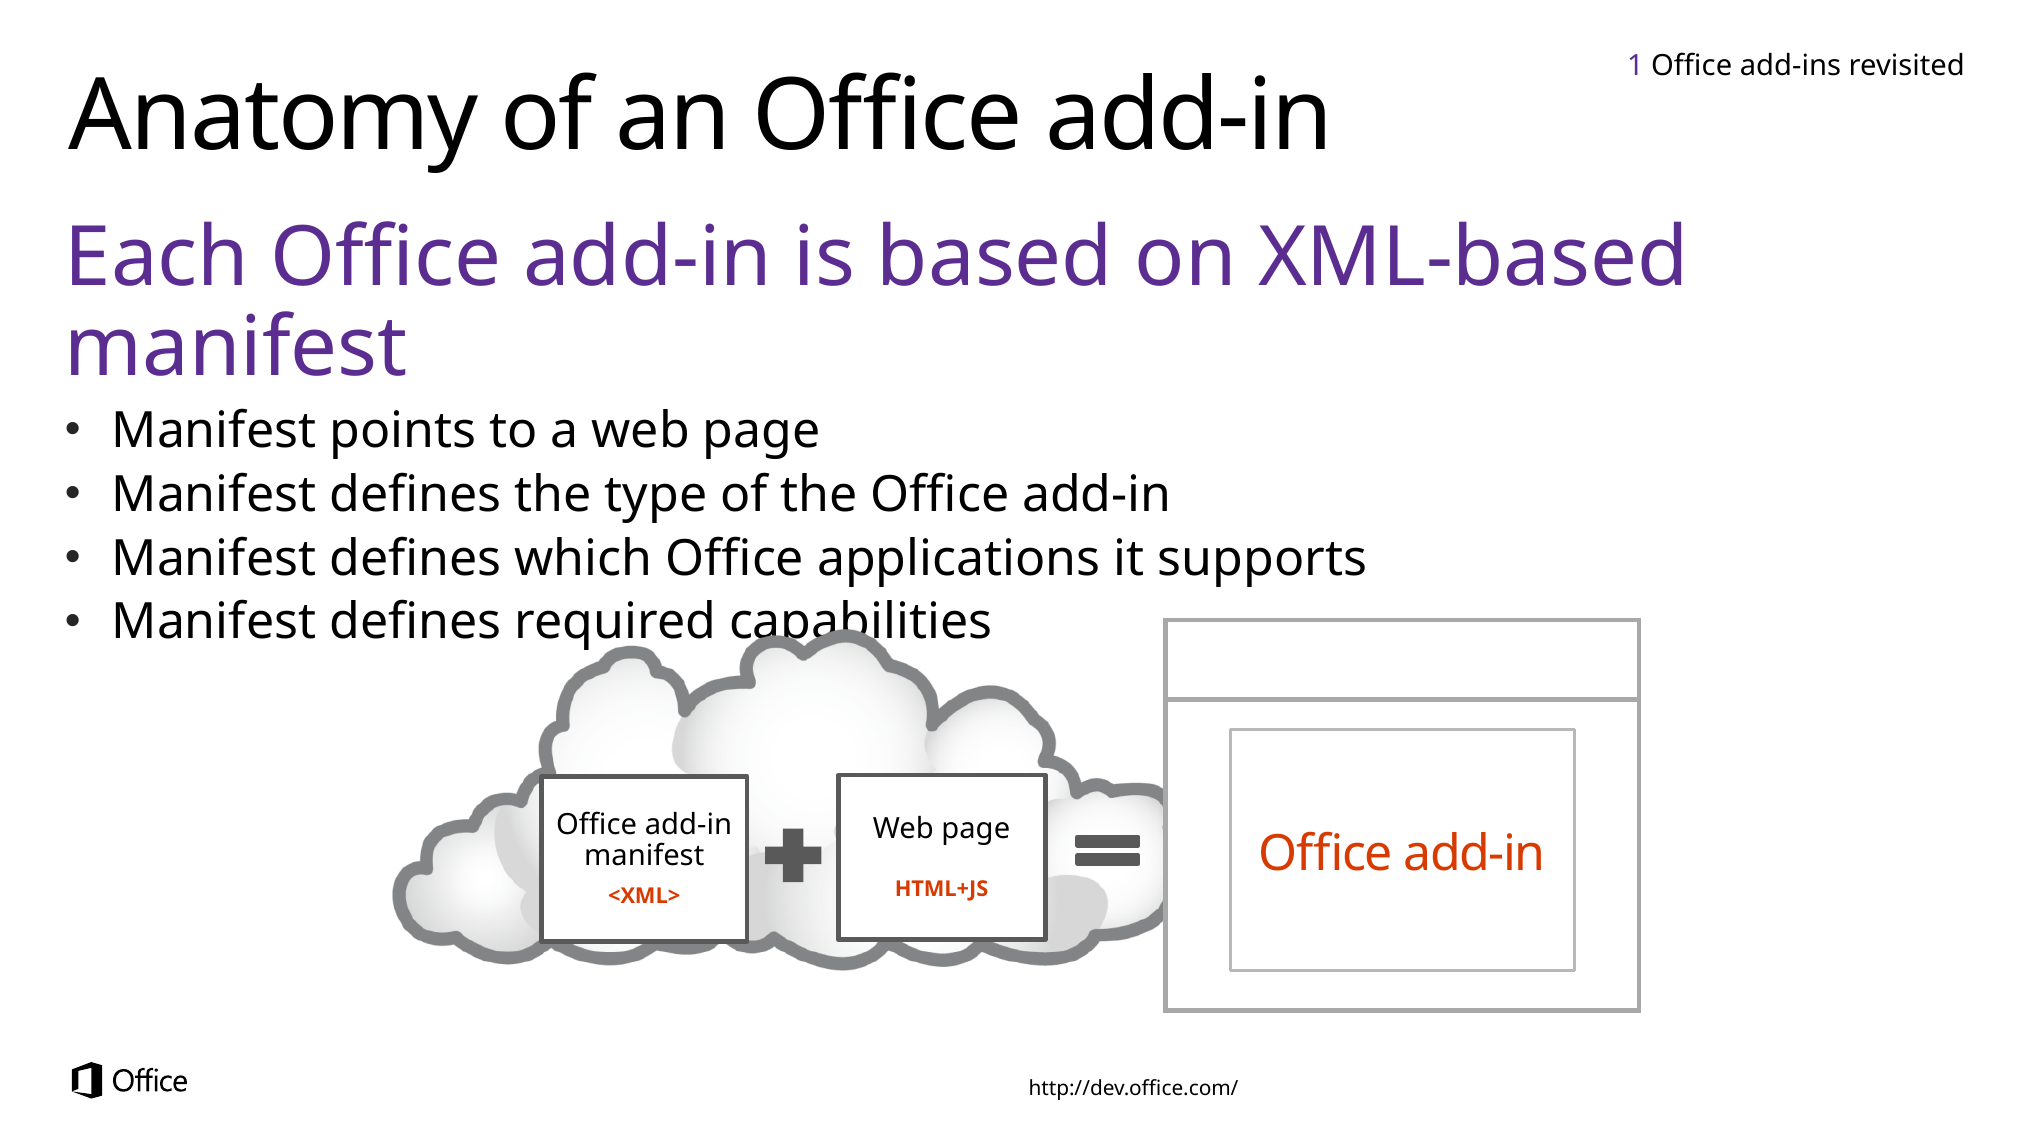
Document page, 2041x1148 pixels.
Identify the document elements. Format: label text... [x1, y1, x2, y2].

title Anatomy of an Office add-in [45, 48, 1996, 199]
footer 1 Office add-ins revisited [1306, 48, 1996, 110]
list Each Office add-in is based on XML-based manifest Manifest points to a web page Manifest defines the type of the Office add-in Manifest defines which Office applications it supports Manifest defines required capabilities [40, 198, 1991, 587]
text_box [392, 619, 1640, 1011]
